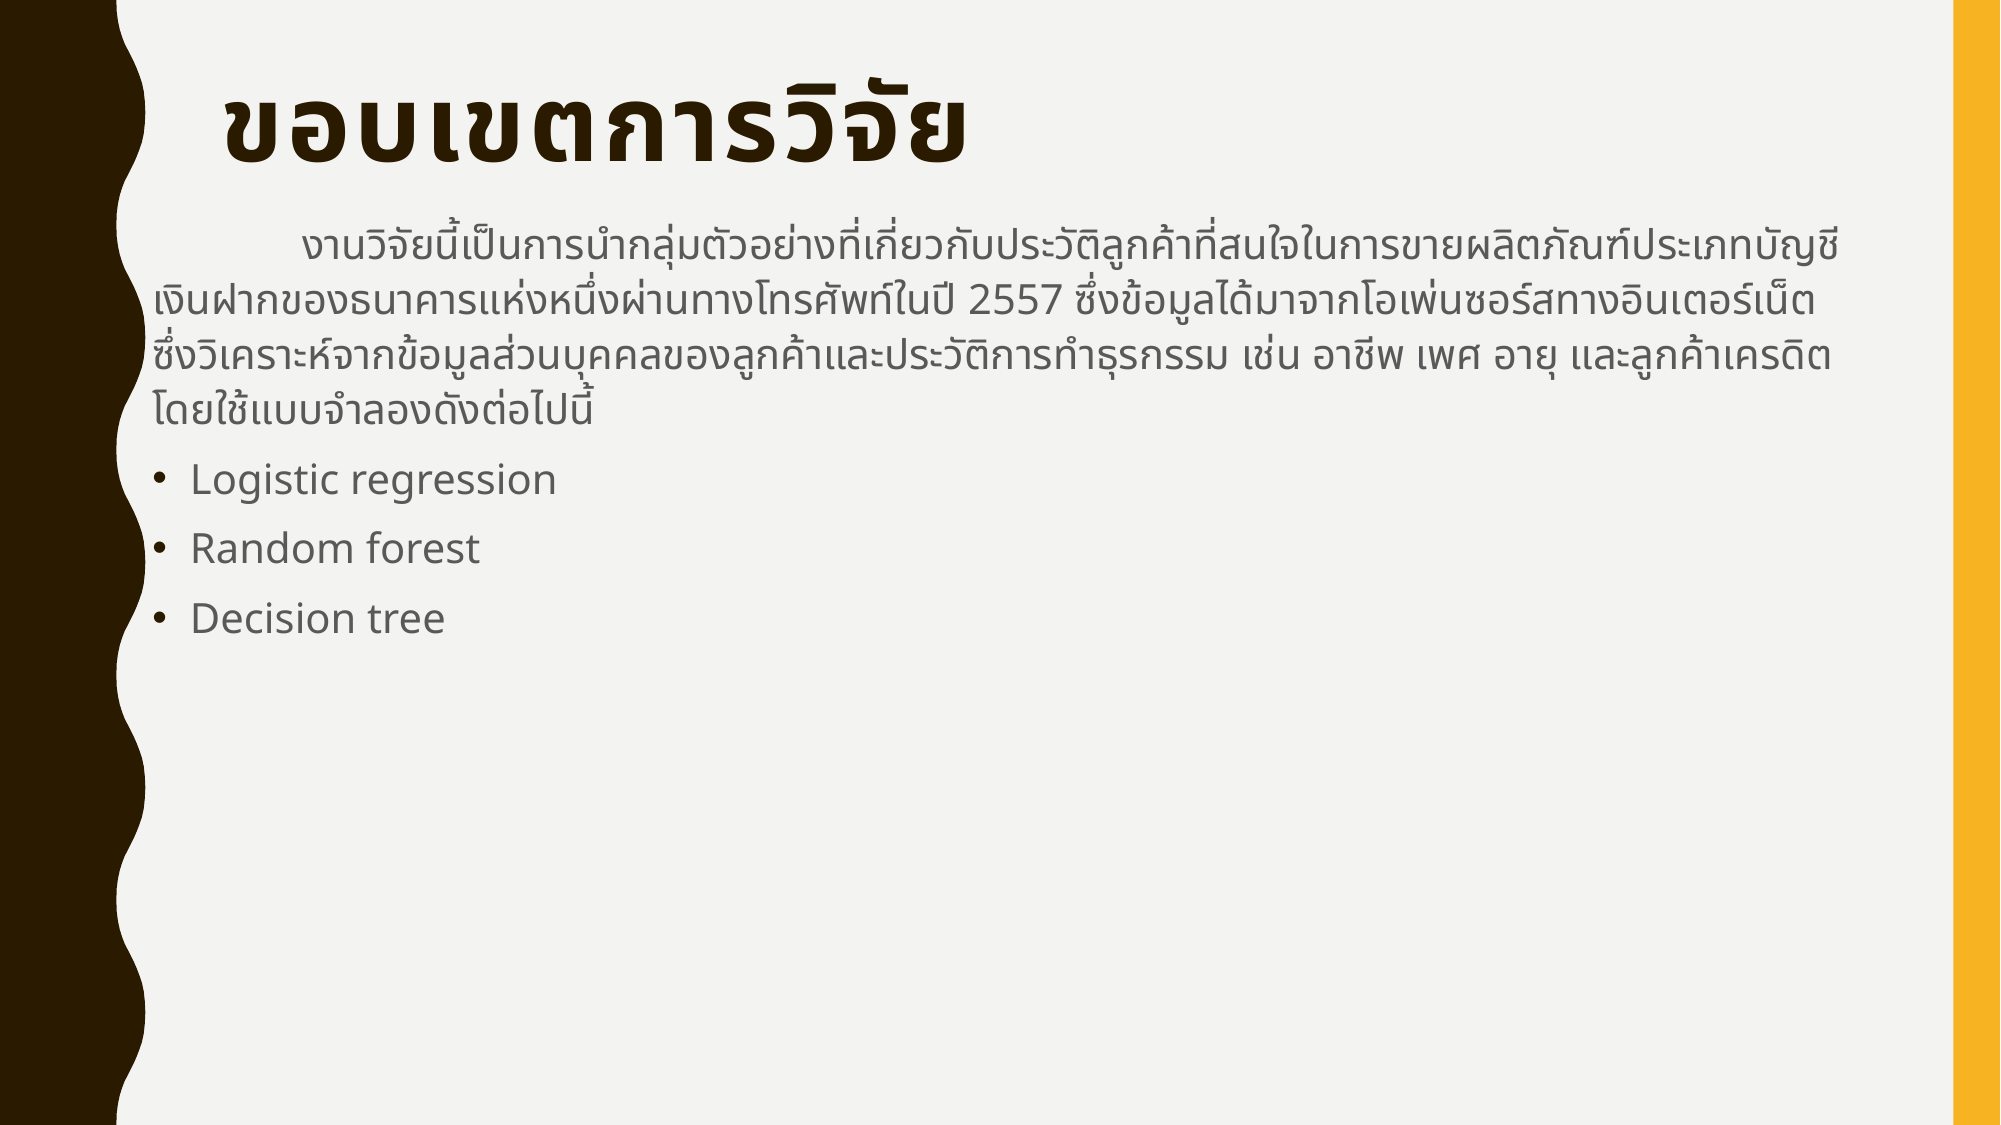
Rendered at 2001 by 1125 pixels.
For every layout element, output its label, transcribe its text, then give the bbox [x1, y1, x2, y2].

title ขอบเขตการวิจัย [205, 62, 1875, 308]
list งานวิจัยนี้เป็นการนำกลุ่มตัวอย่างที่เกี่ยวกับประวัติลูกค้าที่สนใจในการขายผลิตภัณฑ์ประเภทบัญชีเงินฝากของธนาคารแห่งหนึ่งผ่านทางโทรศัพท์ในปี 2557 ซึ่งข้อมูลได้มาจากโอเพ่นซอร์สทางอินเตอร์เน็ต ซึ่งวิเคราะห์จากข้อมูลส่วนบุคคลของลูกค้าและประวัติการทำธุรกรรม เช่น อาชีพ เพศ อายุ และลูกค้าเครดิต โดยใช้แบบจำลองดังต่อไปนี้ Logistic regression Random forest Decision tree [137, 205, 1863, 920]
